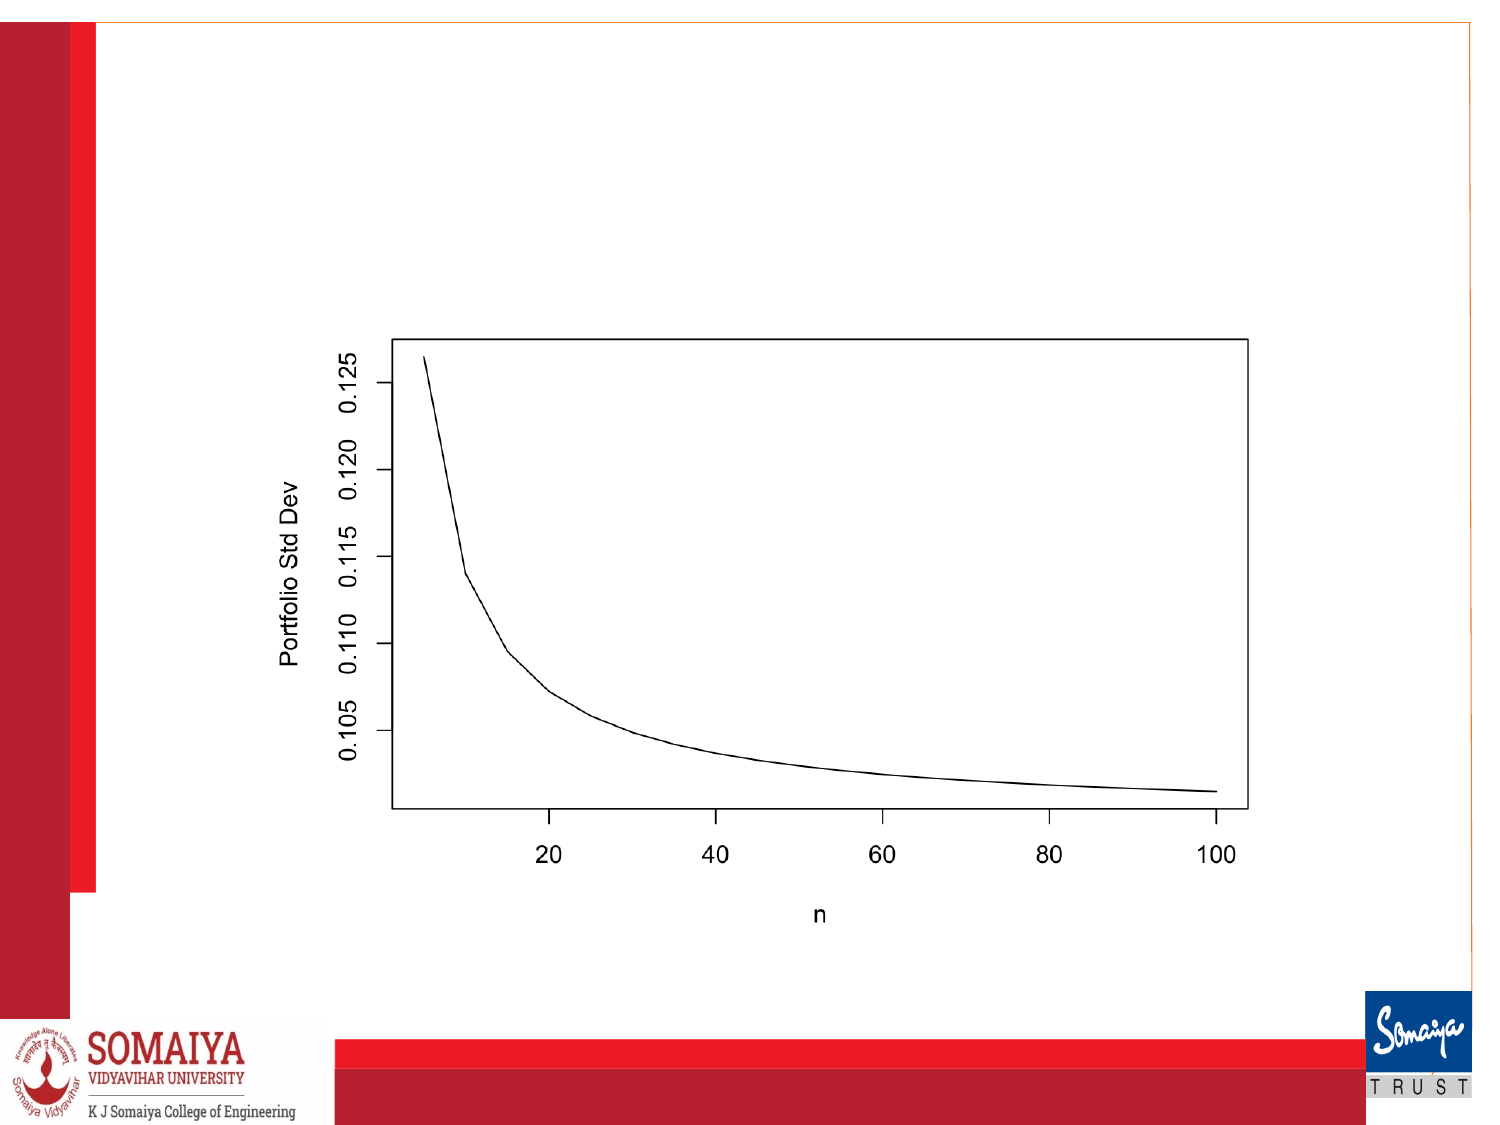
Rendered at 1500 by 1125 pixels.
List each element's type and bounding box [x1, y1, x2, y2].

picture [335, 1040, 1365, 1125]
picture [1365, 991, 1472, 1098]
list [270, 217, 1310, 960]
picture [0, 22, 327, 1125]
